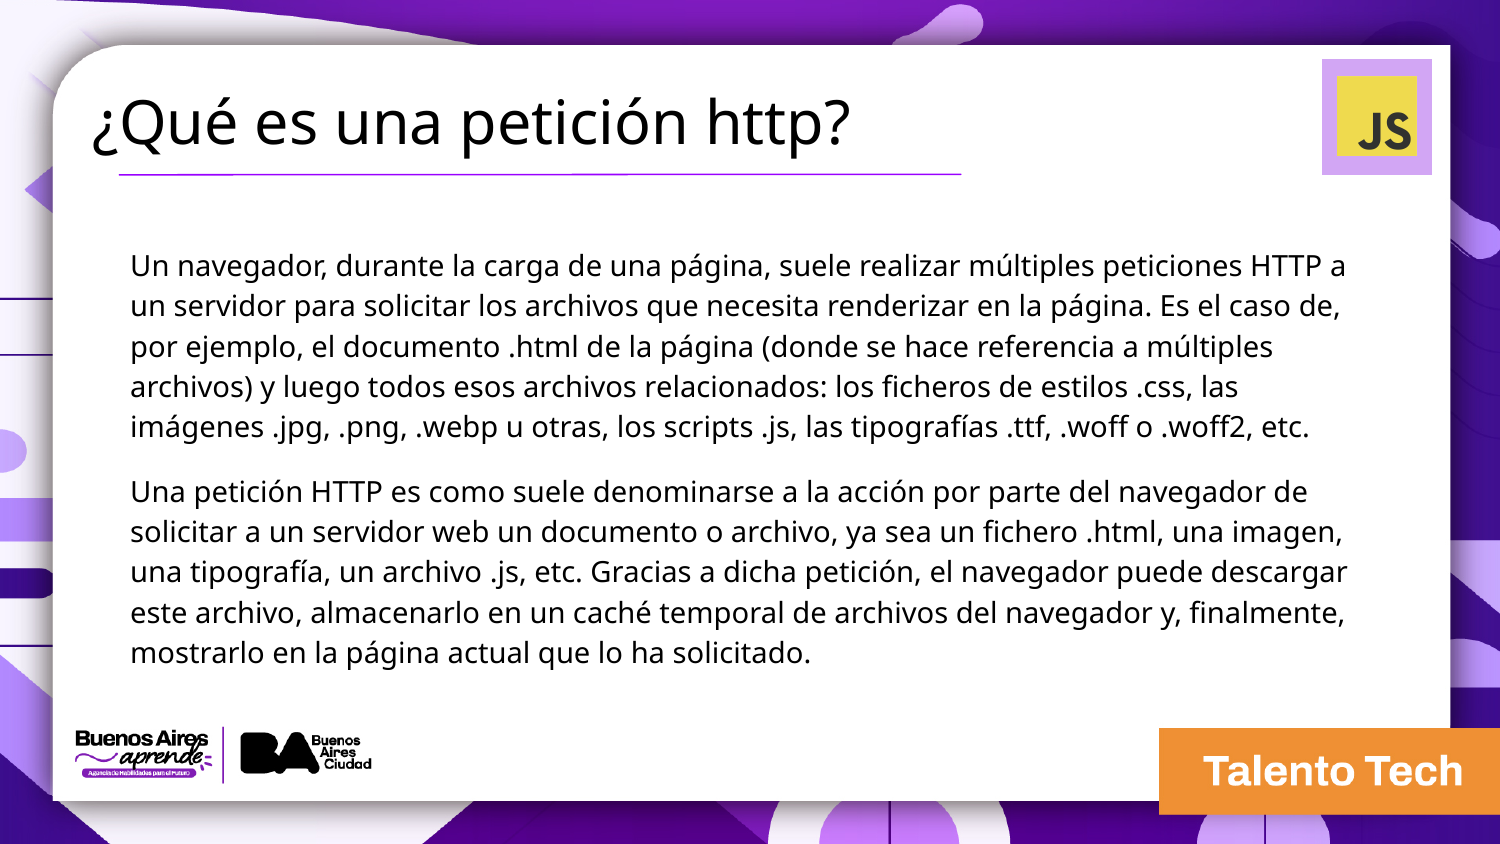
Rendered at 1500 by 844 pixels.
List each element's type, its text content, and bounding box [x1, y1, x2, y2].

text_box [1321, 56, 1433, 176]
text_box ¿Qué es una petición http? [77, 67, 1316, 172]
picture [0, 0, 1500, 844]
text_box Un navegador, durante la carga de una página, suele realizar múltiples peticiones HTTP a un servidor para solicitar los archivos que necesita renderizar en la página. Es el caso de, por ejemplo, el documento .html de la página (donde se hace referencia a múltiples archivos) y luego todos esos archivos relacionados: los ficheros de estilos .css, las imágenes .jpg, .png, .webp u otras, los scripts .js, las tipografías .ttf, .woff o .woff2, etc. Una petición HTTP es como suele denominarse a la acción por parte del navegador de solicitar a un servidor web un documento o archivo, ya sea un fichero .html, una imagen, una tipografía, un archivo .js, etc. Gracias a dicha petición, el navegador puede descargar este archivo, almacenarlo en un caché temporal de archivos del navegador y, finalmente, mostrarlo en la página actual que lo ha solicitado. [115, 227, 1392, 662]
